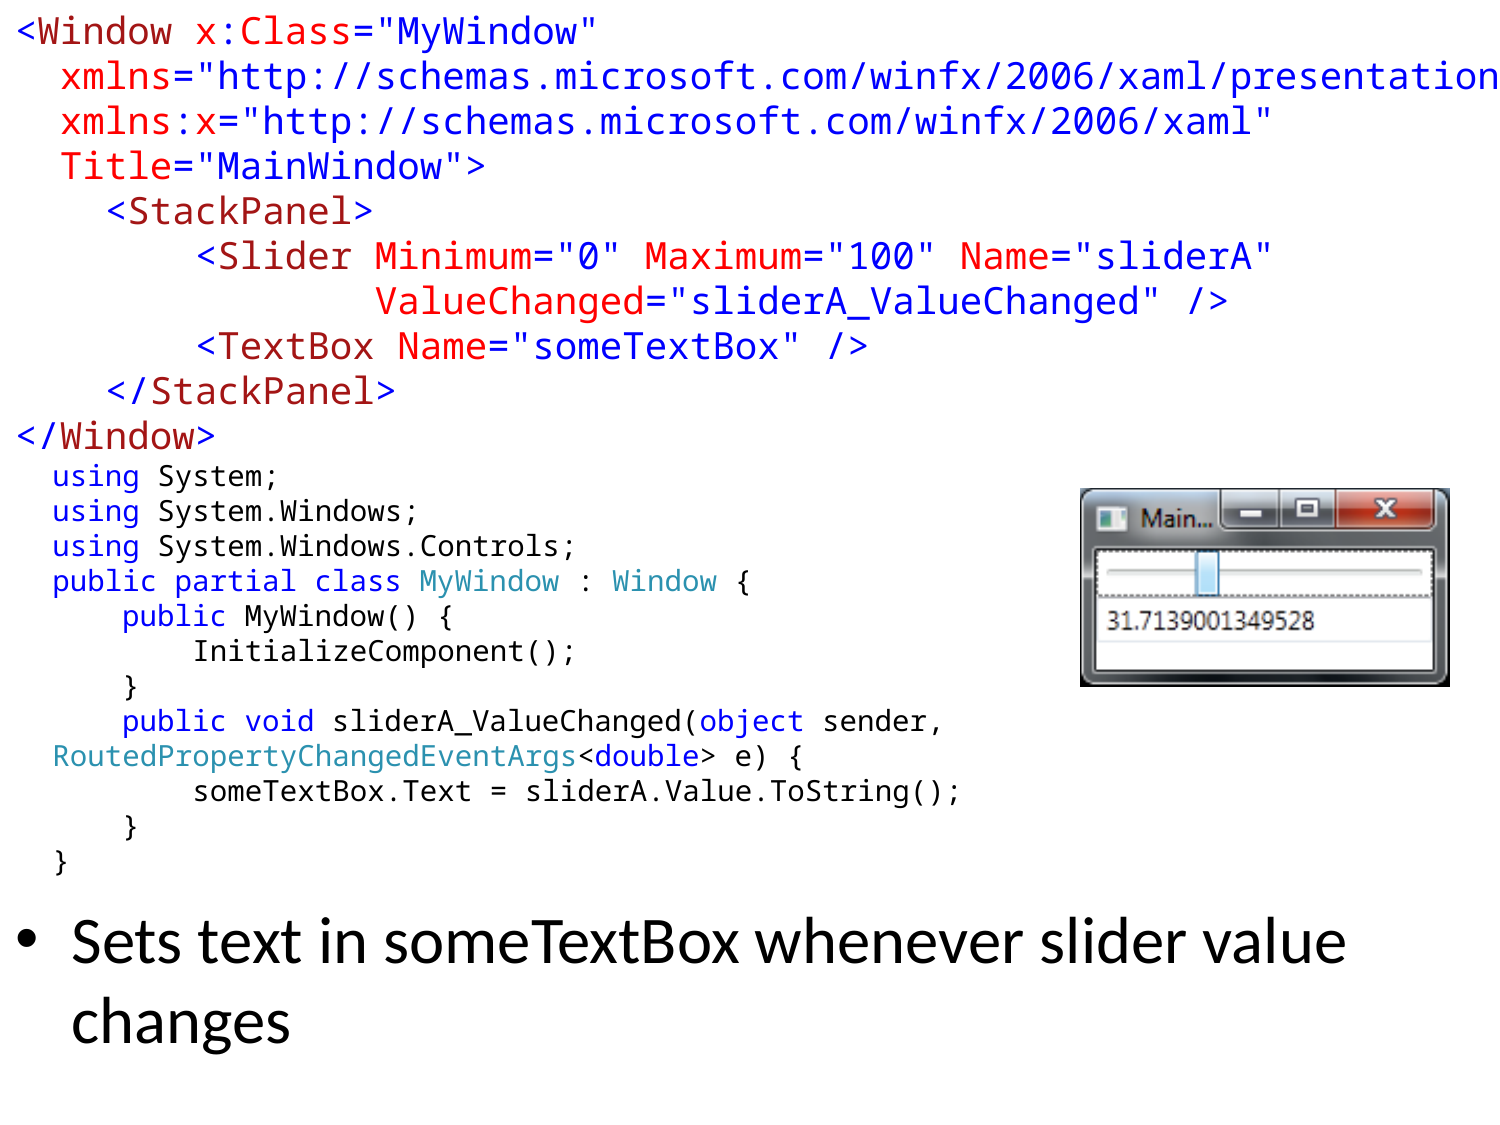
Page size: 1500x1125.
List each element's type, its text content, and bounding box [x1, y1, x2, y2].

picture [1080, 487, 1451, 687]
text_box using System; using System.Windows; using System.Windows.Controls; public partial class MyWindow : Window { public MyWindow() { InitializeComponent(); } public void sliderA_ValueChanged(object sender, RoutedPropertyChangedEventArgs<double> e) { someTextBox.Text = sliderA.Value.ToString(); } } [37, 449, 1500, 889]
list Sets text in someTextBox whenever slider value changes [0, 889, 1500, 1125]
text_box <Window x:Class="MyWindow" xmlns="http://schemas.microsoft.com/winfx/2006/xaml/presentation" xmlns:x="http://schemas.microsoft.com/winfx/2006/xaml" Title="MainWindow"> <StackPanel> <Slider Minimum="0" Maximum="100" Name="sliderA" ValueChanged="sliderA_ValueChanged" /> <TextBox Name="someTextBox" /> </StackPanel> </Window> [0, 0, 1500, 465]
